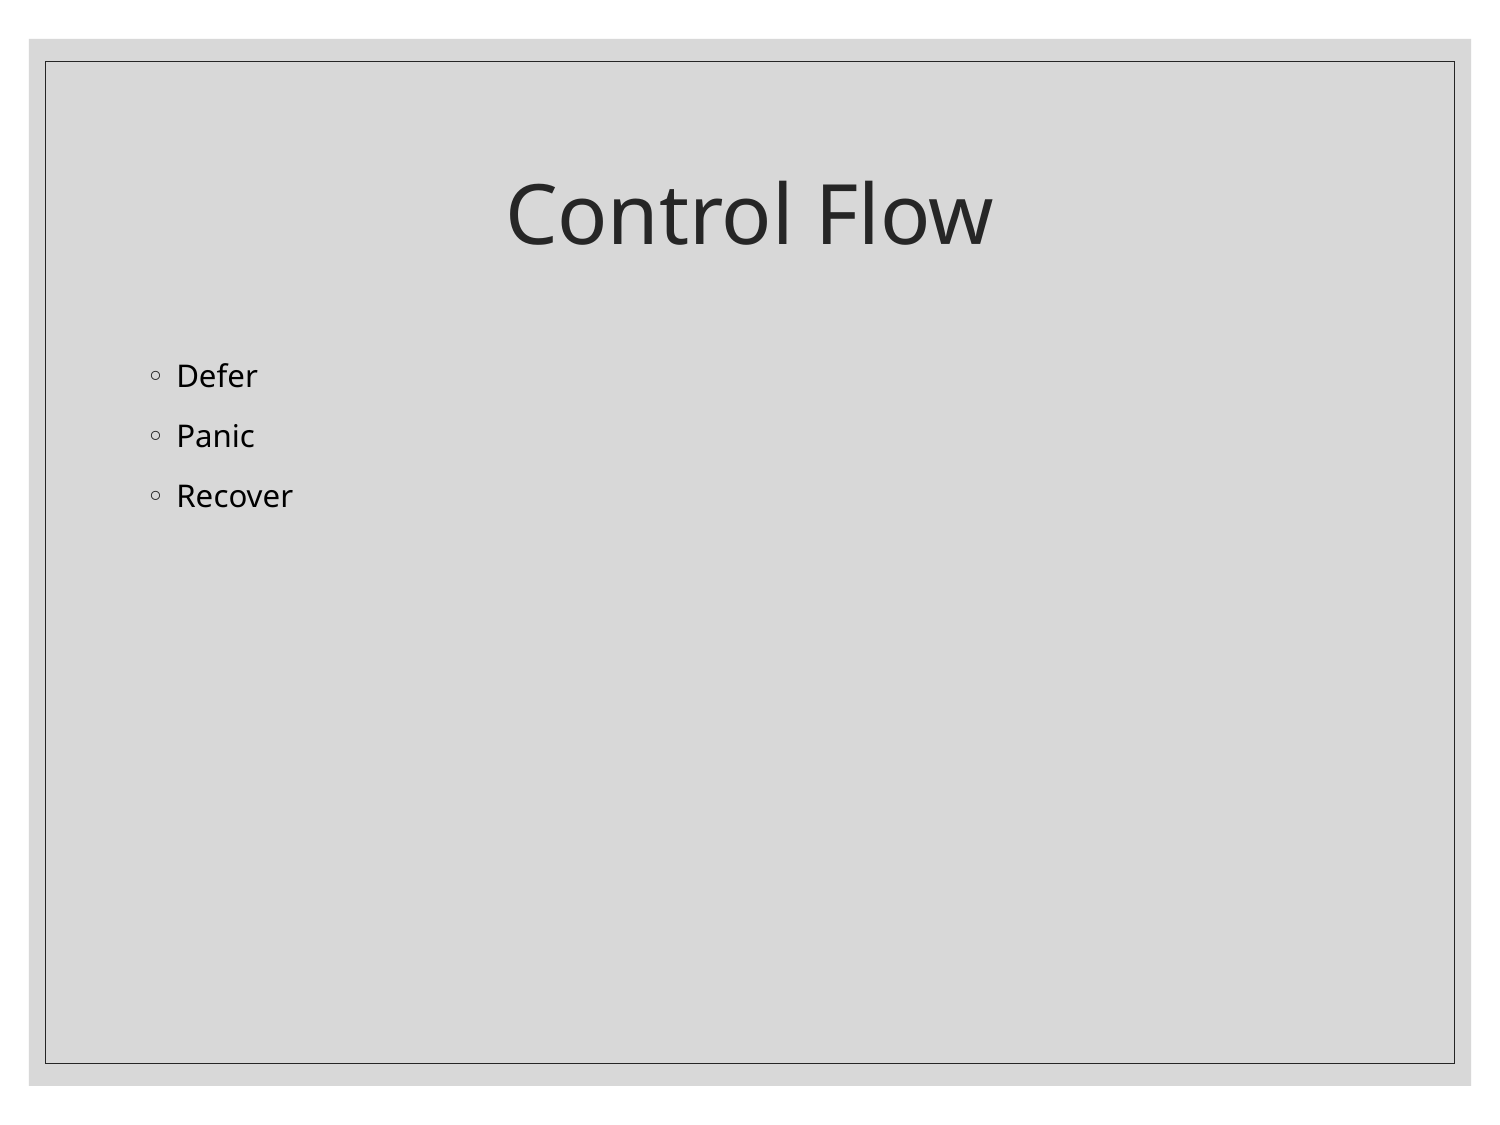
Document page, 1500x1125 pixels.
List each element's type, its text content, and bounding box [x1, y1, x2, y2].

title Control Flow [131, 105, 1369, 331]
list Defer Panic Recover [131, 345, 1369, 977]
